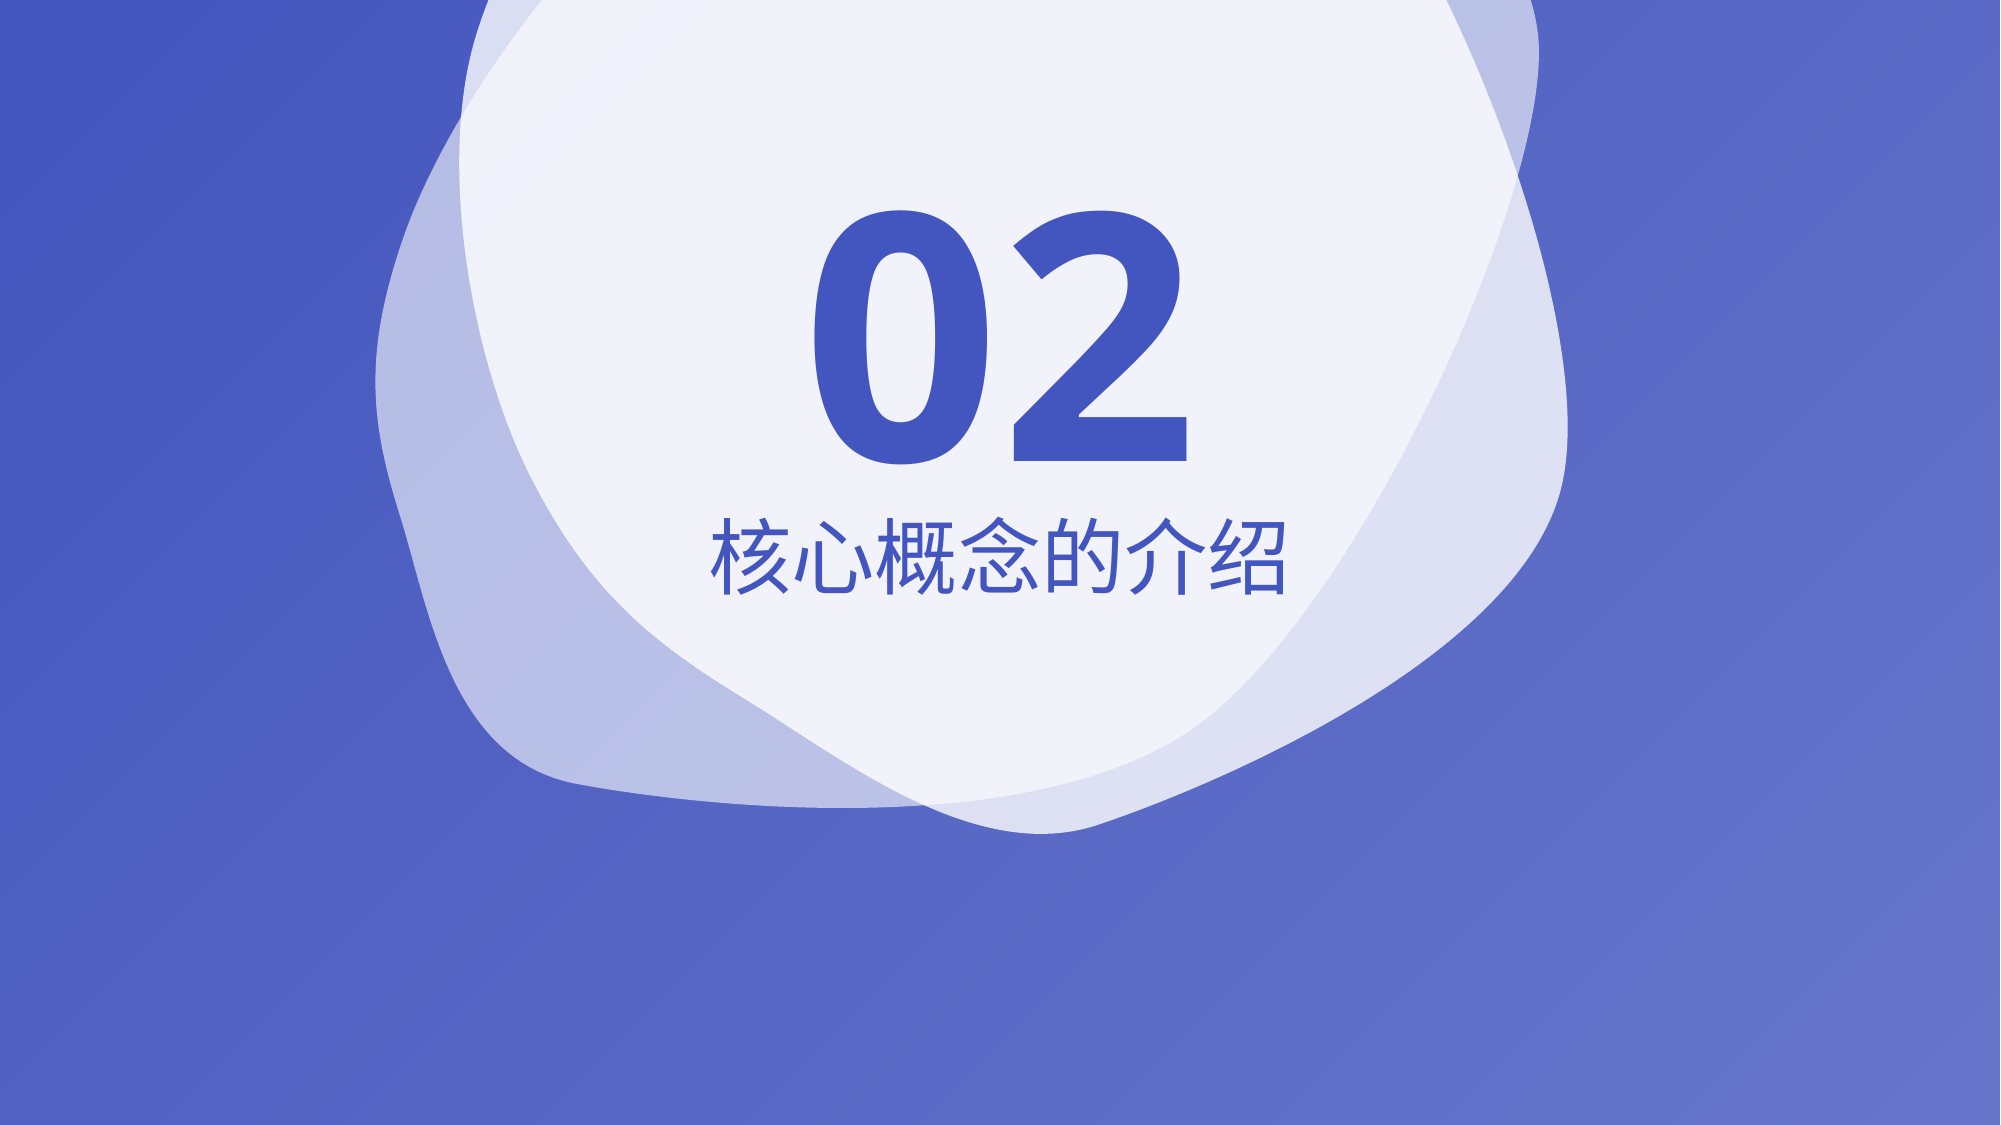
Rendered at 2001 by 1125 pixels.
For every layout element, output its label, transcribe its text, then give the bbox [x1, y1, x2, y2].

list 核心概念的介绍 [610, 497, 1389, 633]
list 02 [761, 108, 1239, 497]
